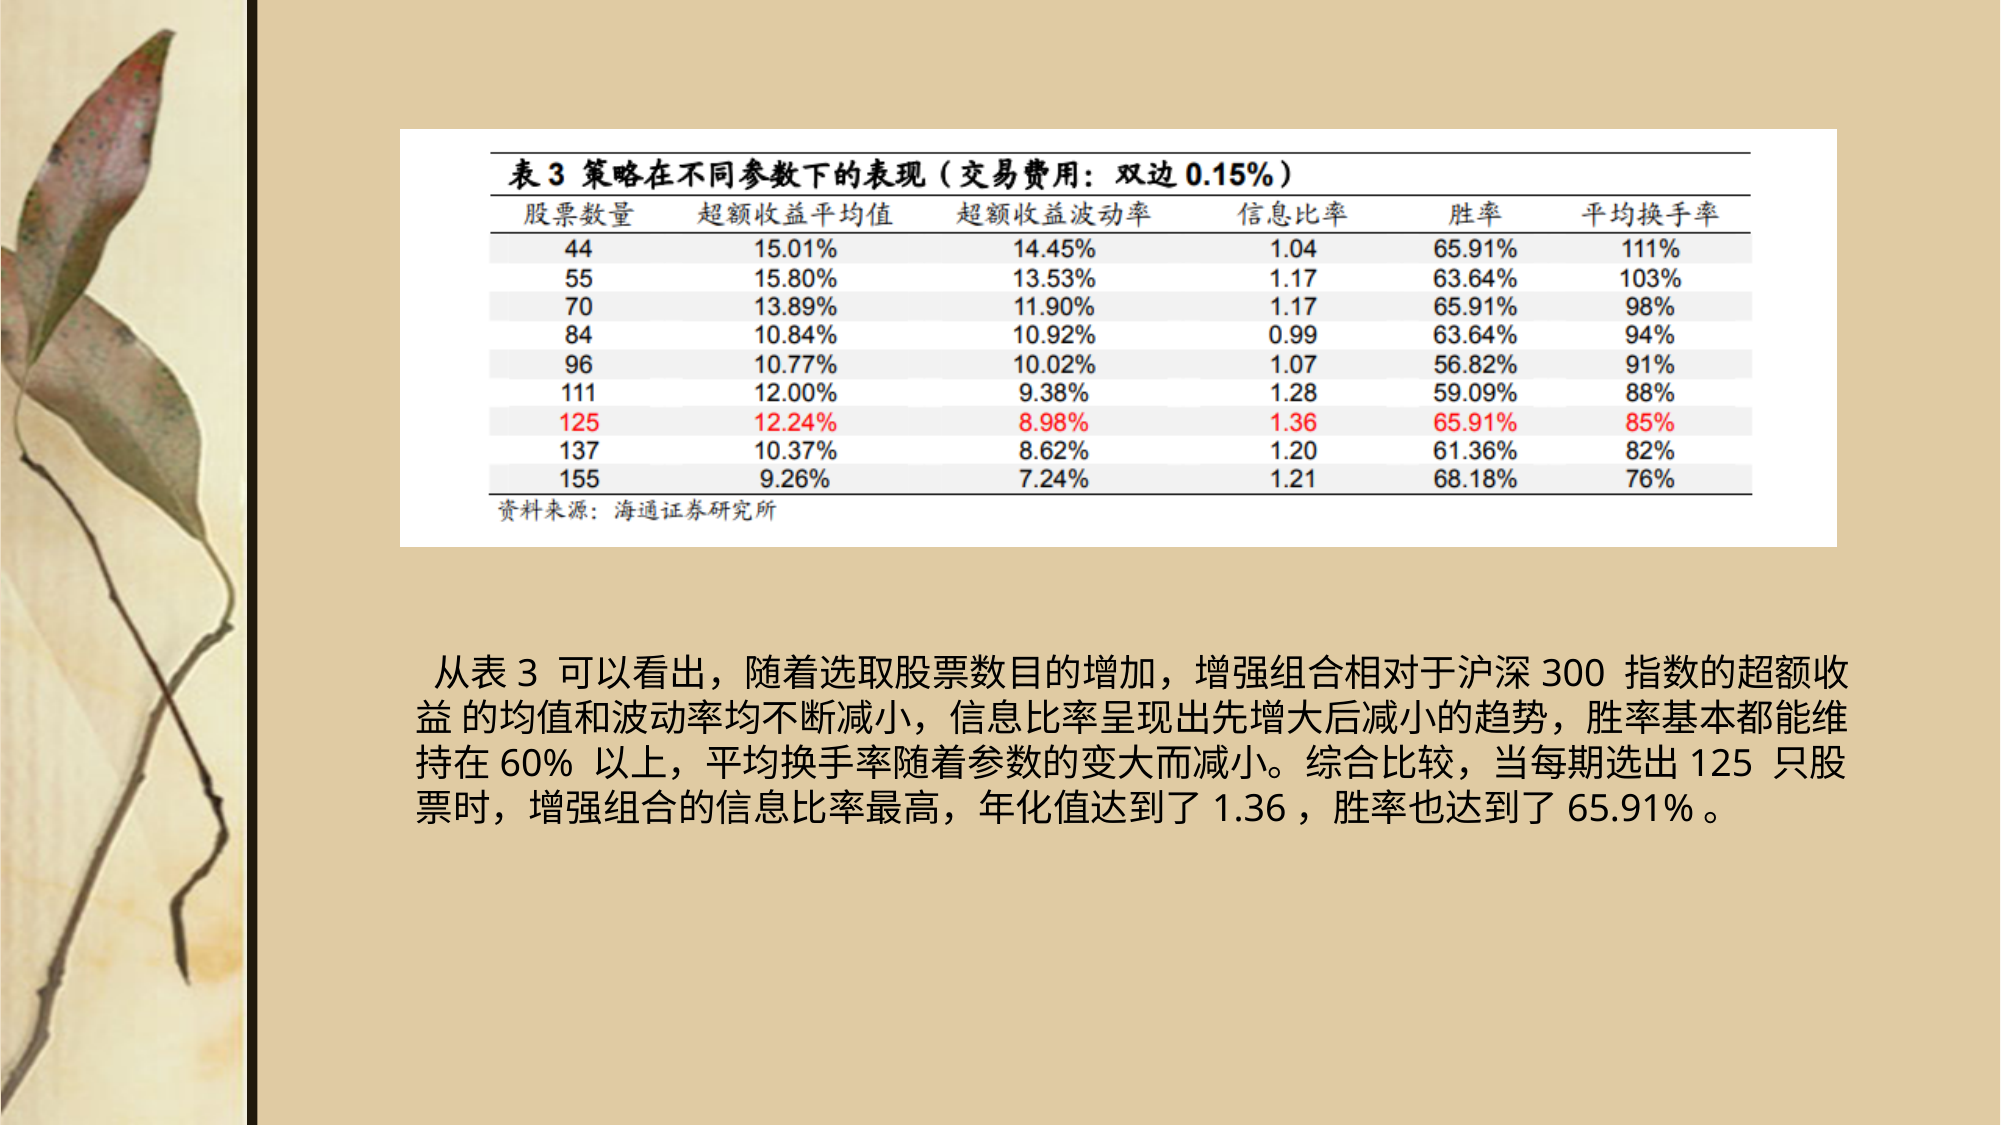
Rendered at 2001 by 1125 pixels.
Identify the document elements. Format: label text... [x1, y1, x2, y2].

text_box 从表3 可以看出，随着选取股票数目的增加，增强组合相对于沪深300 指数的超额收益 的均值和波动率均不断减小，信息比率呈现出先增大后减小的趋势，胜率基本都能维持在60% 以上，平均换手率随着参数的变大而减小。综合比较，当每期选出125 只股票时，增强组合的信息比率最高，年化值达到了1.36，胜率也达到了65.91%。 [400, 641, 1866, 837]
picture [400, 129, 1837, 547]
picture [1, 0, 247, 1125]
